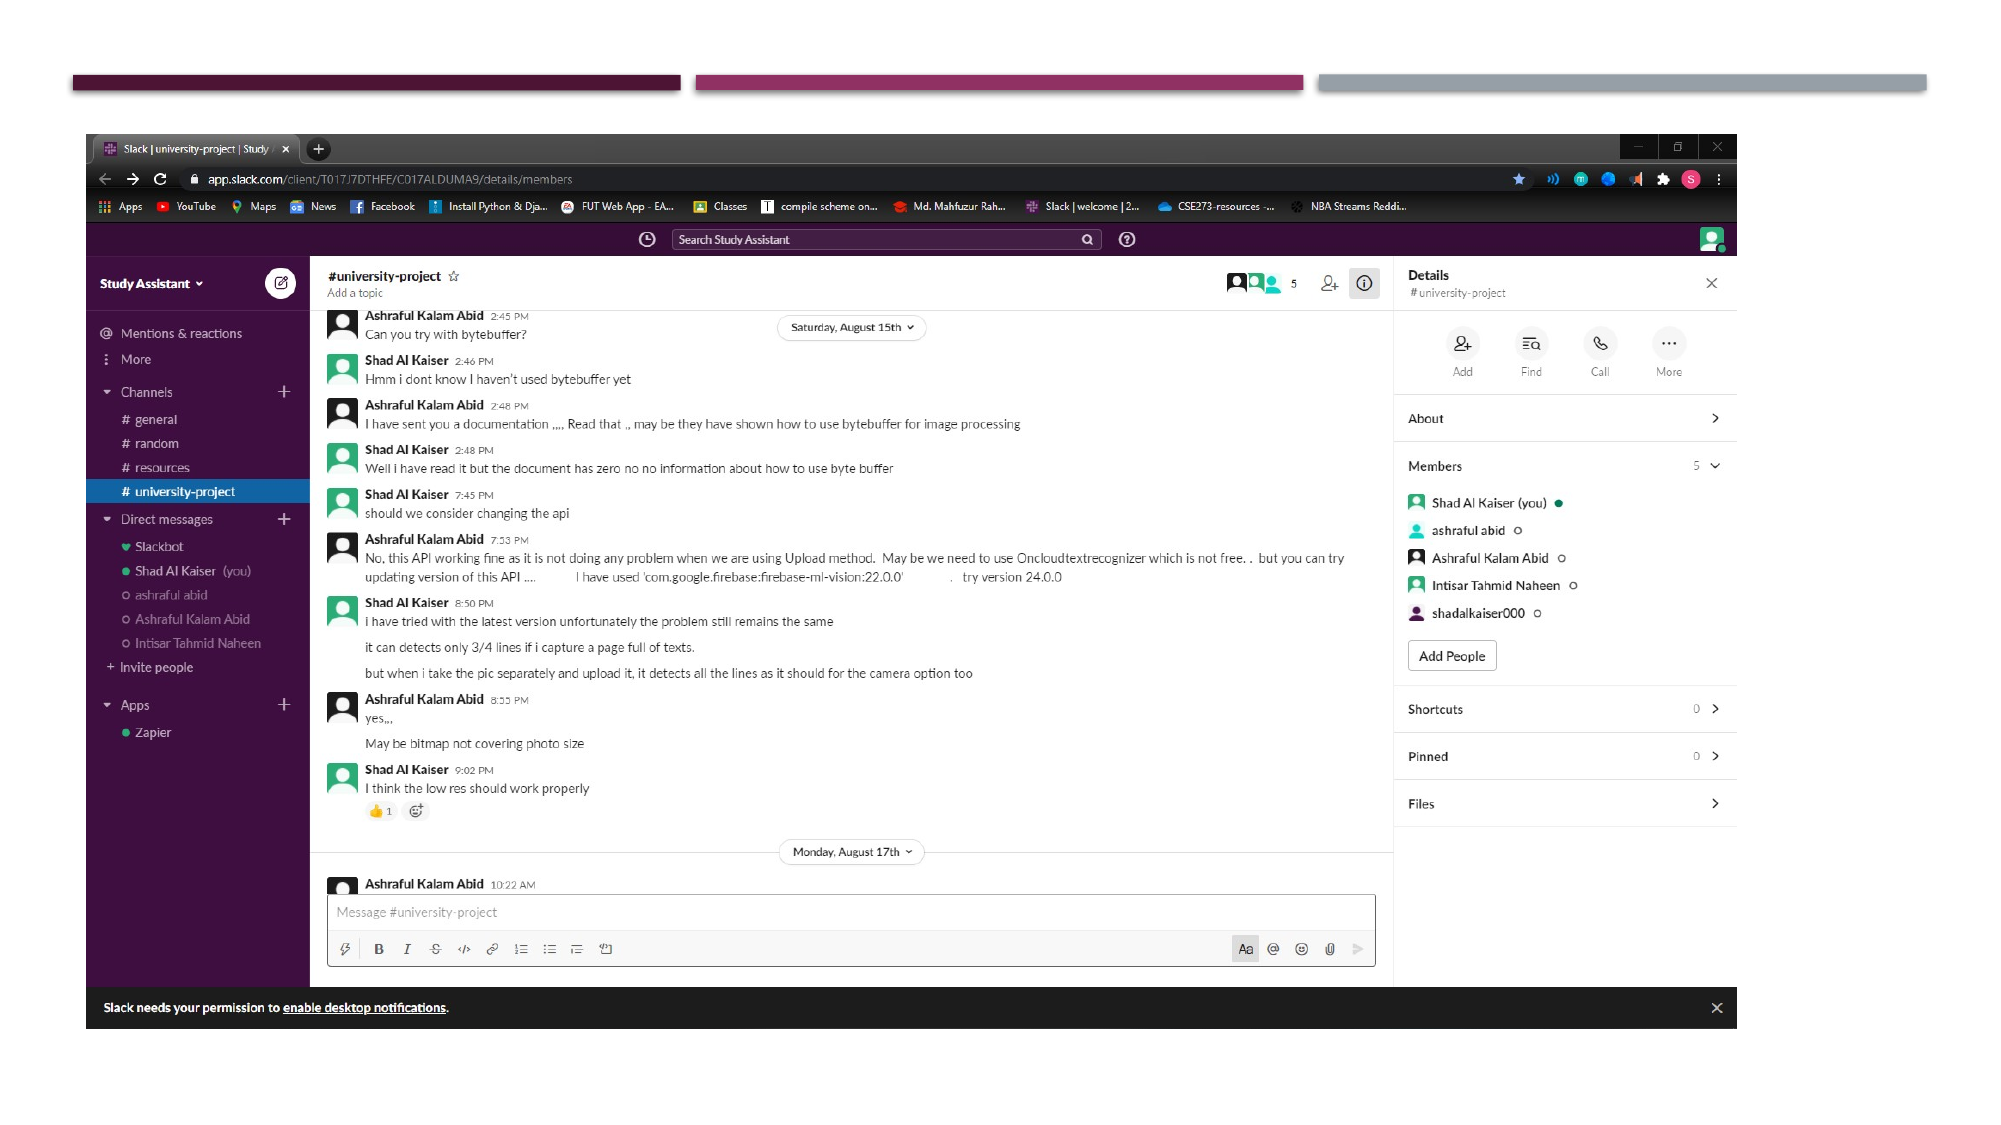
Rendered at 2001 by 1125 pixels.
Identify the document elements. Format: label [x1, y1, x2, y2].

picture [85, 133, 1737, 1030]
